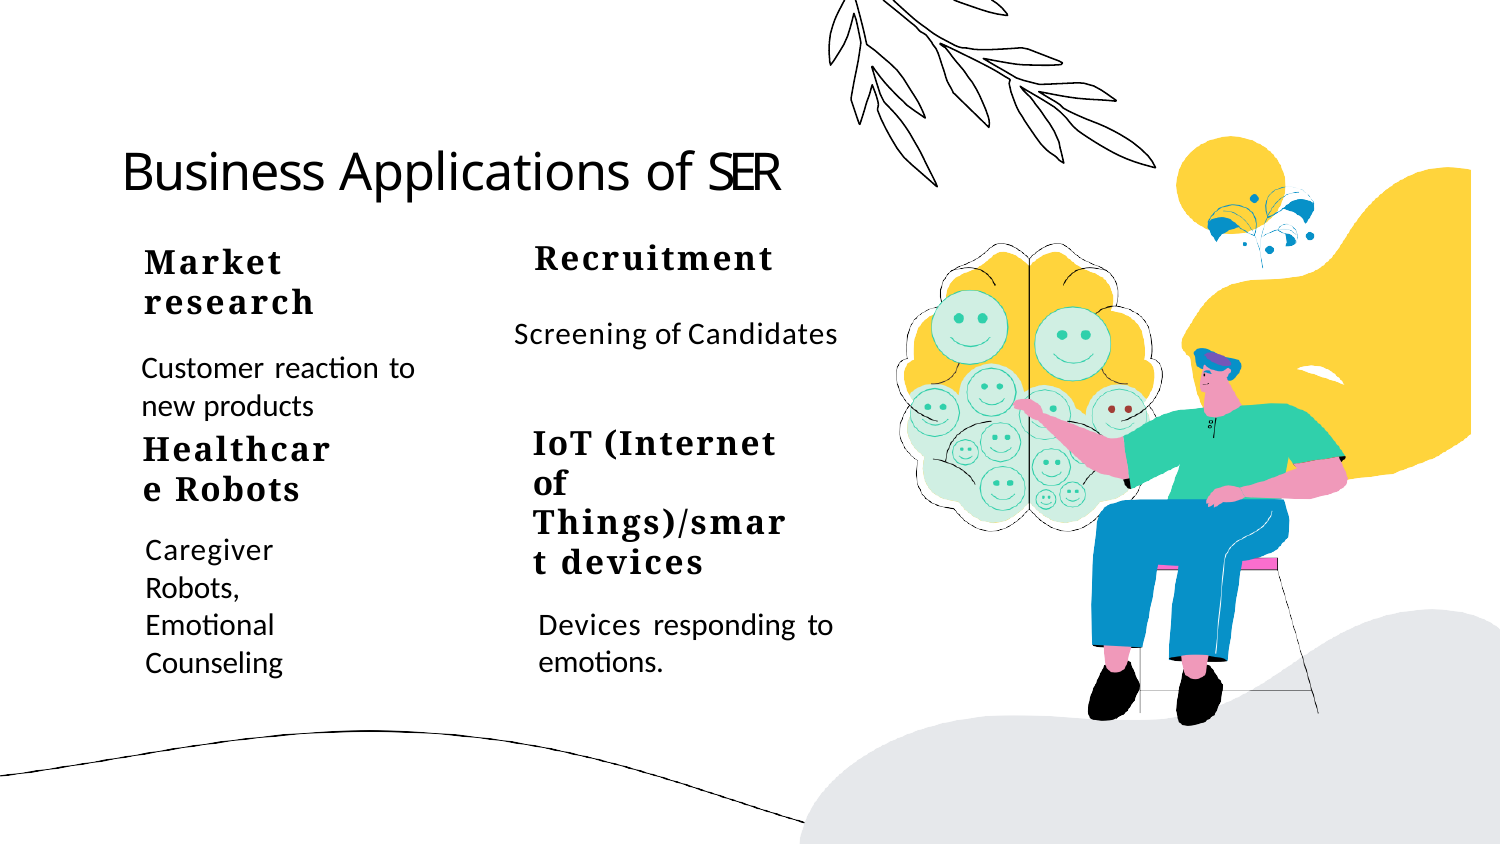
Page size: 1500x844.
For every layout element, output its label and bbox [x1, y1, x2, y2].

text_box [0, 0, 1500, 844]
